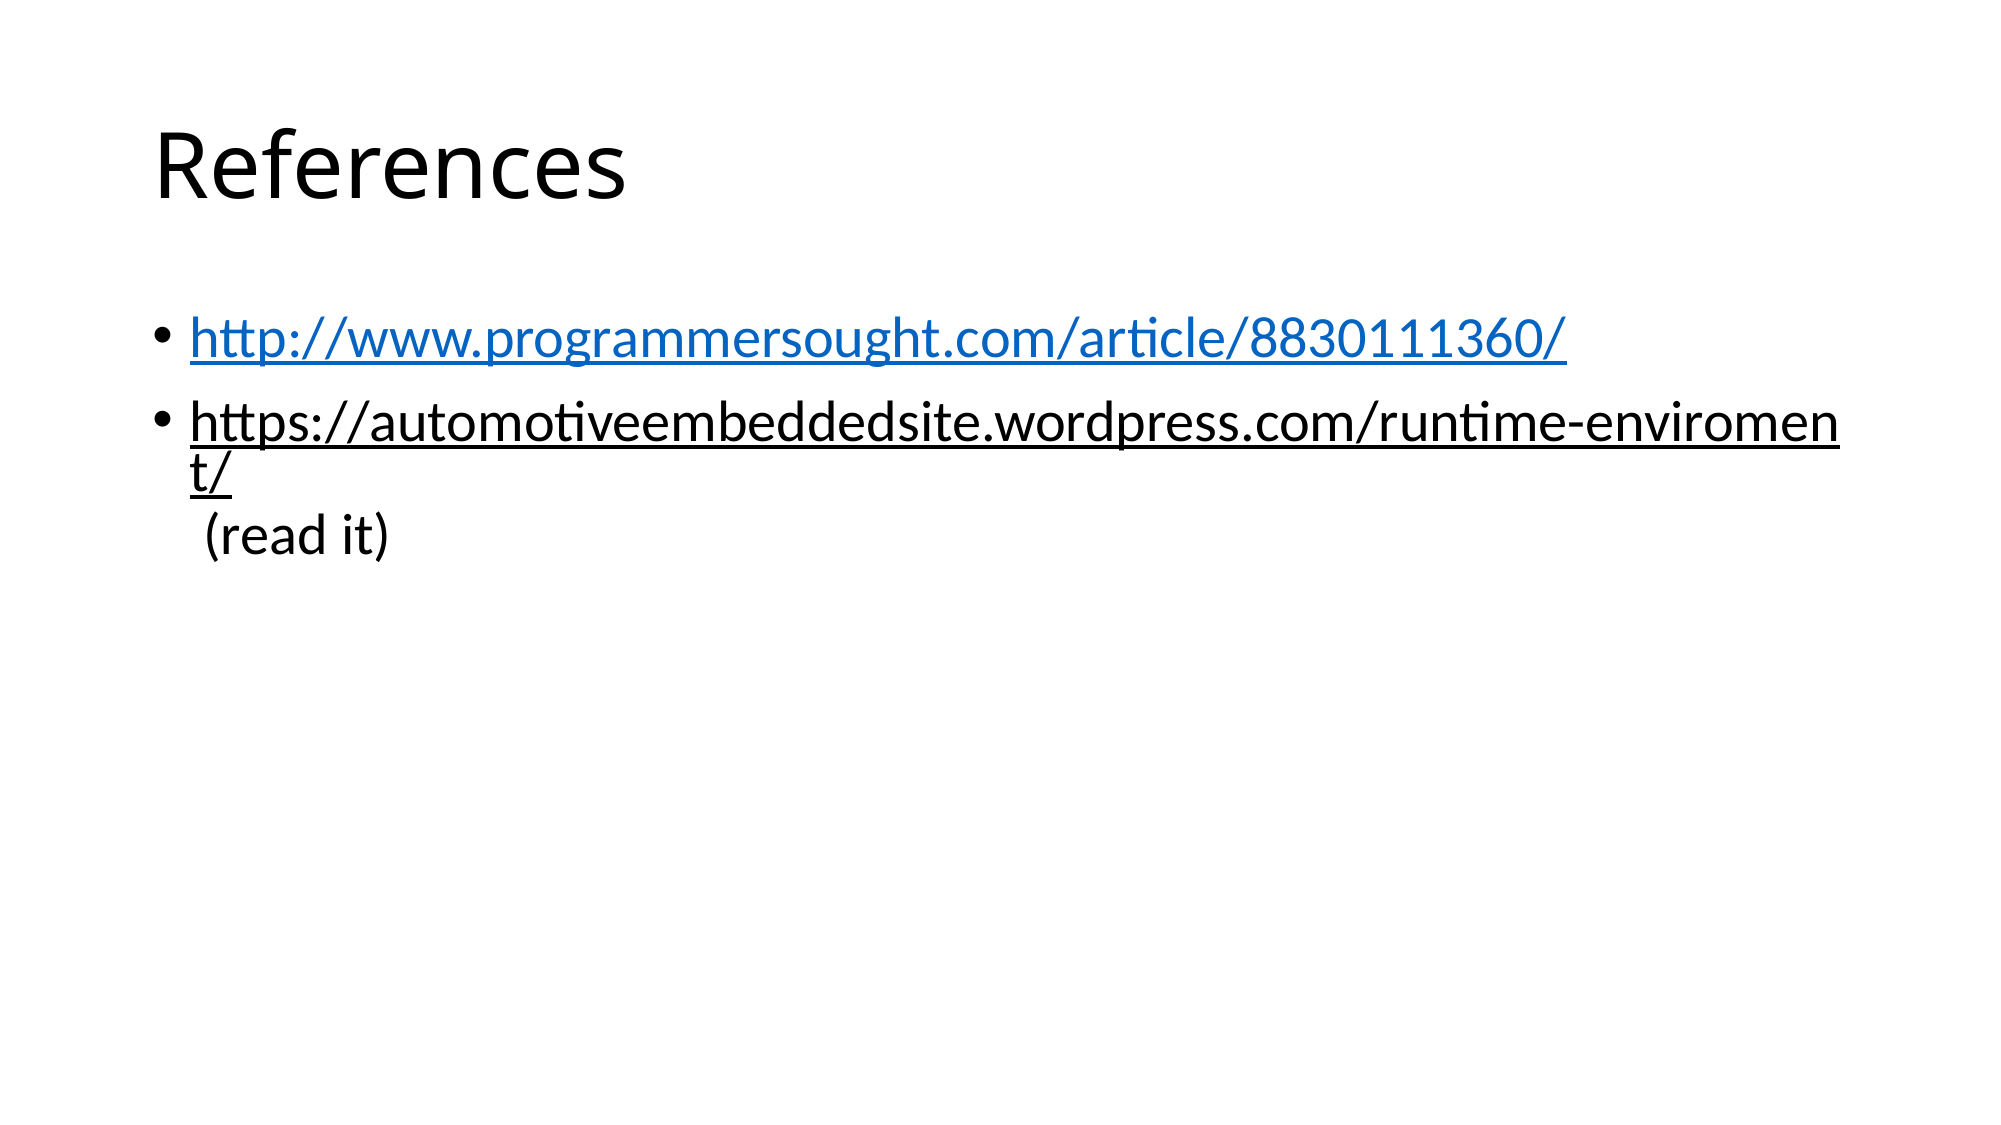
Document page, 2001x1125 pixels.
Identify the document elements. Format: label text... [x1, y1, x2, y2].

title References [137, 59, 1863, 278]
list http://www.programmersought.com/article/8830111360/ https://automotiveembeddedsite.wordpress.com/runtime-enviroment/ (read it) [137, 299, 1863, 1014]
